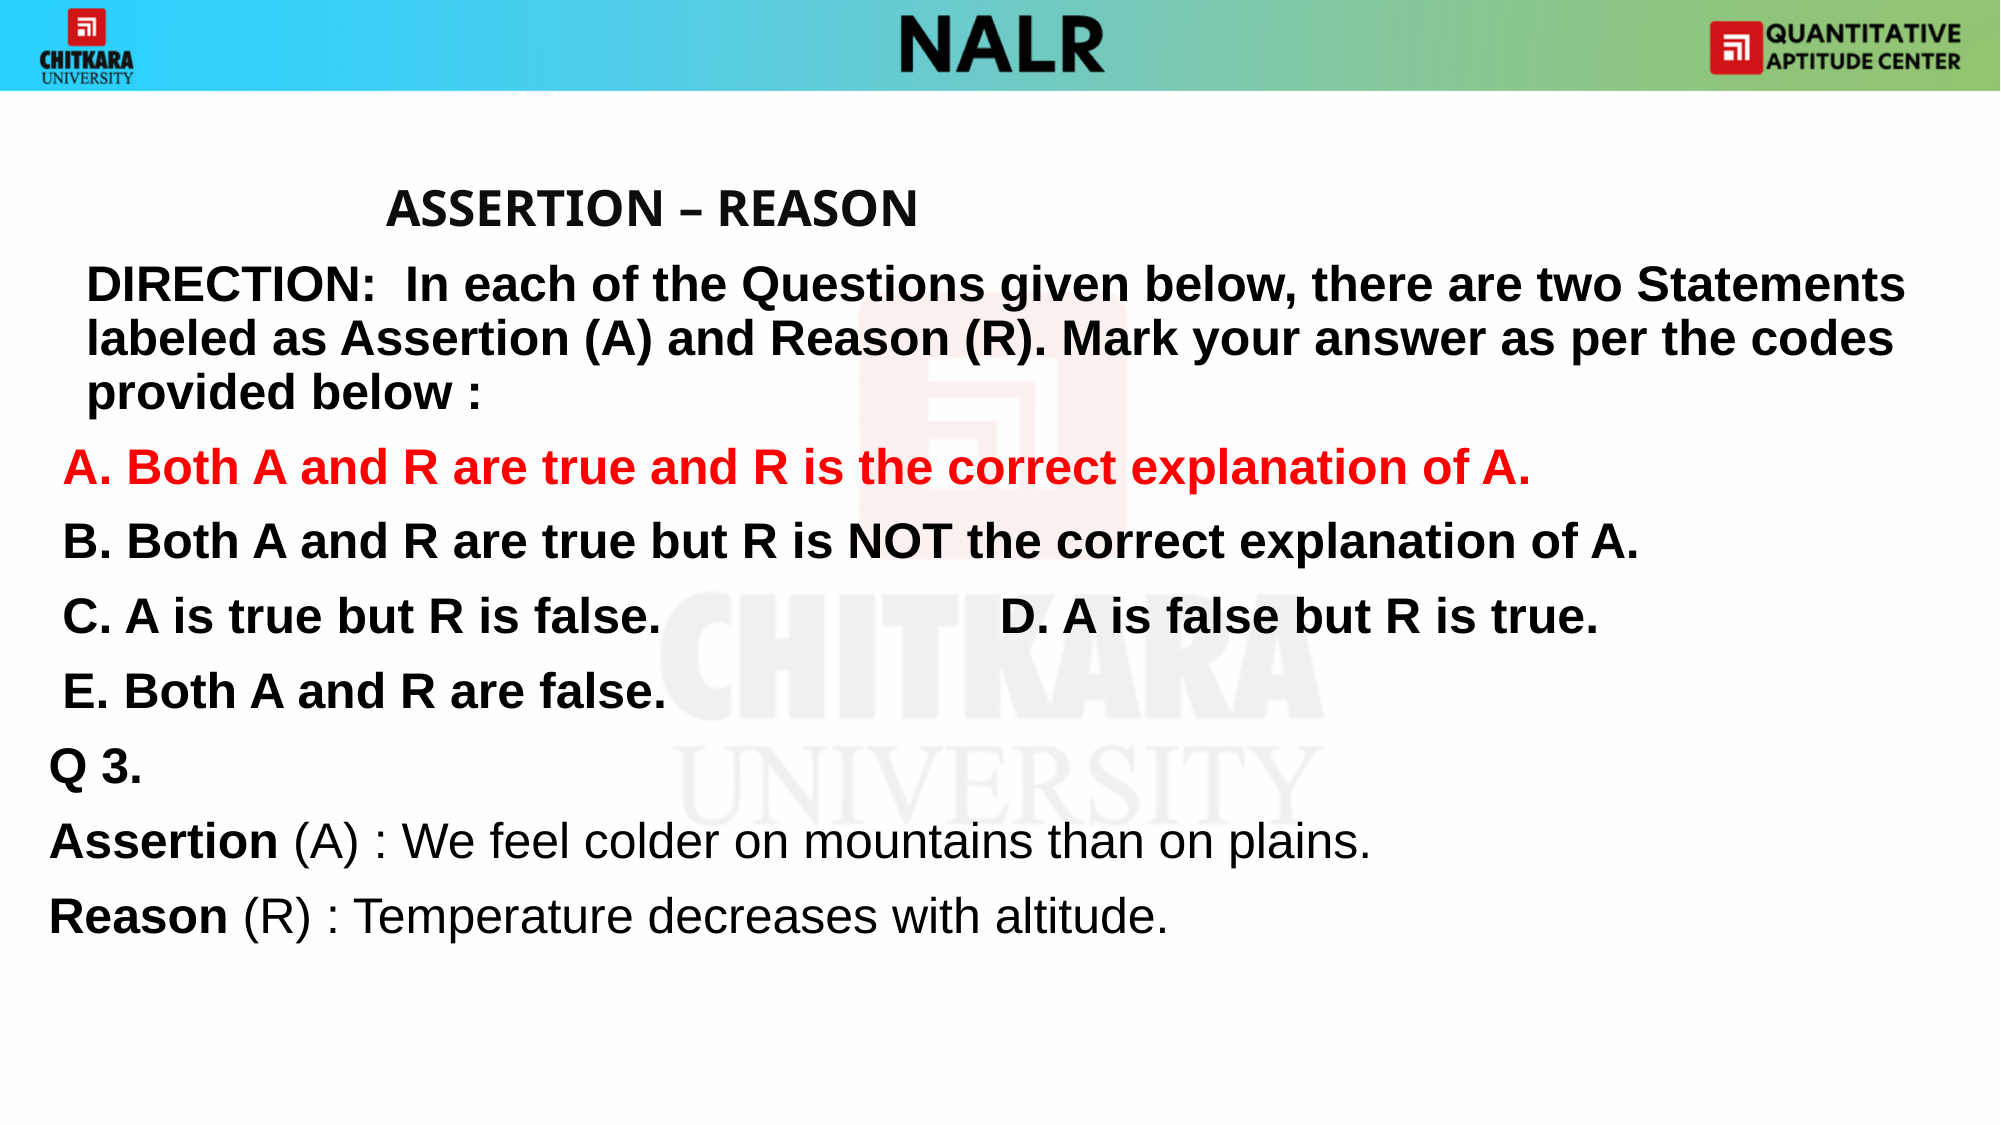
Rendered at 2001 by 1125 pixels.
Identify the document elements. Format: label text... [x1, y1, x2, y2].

list ASSERTION – REASON DIRECTION: In each of the Questions given below, there are two Statements labeled as Assertion (A) and Reason (R). Mark your answer as per the codes provided below : A. Both A and R are true and R is the correct explanation of A. B. Both A and R are true but R is NOT the correct explanation of A. C. A is true but R is false. D. A is false but R is true. E. Both A and R are false. Q 3. Assertion (A) : We feel colder on mountains than on plains. Reason (R) : Temperature decreases with altitude. [33, 175, 1959, 1053]
picture [0, 0, 2001, 1125]
title [41, 31, 1959, 142]
